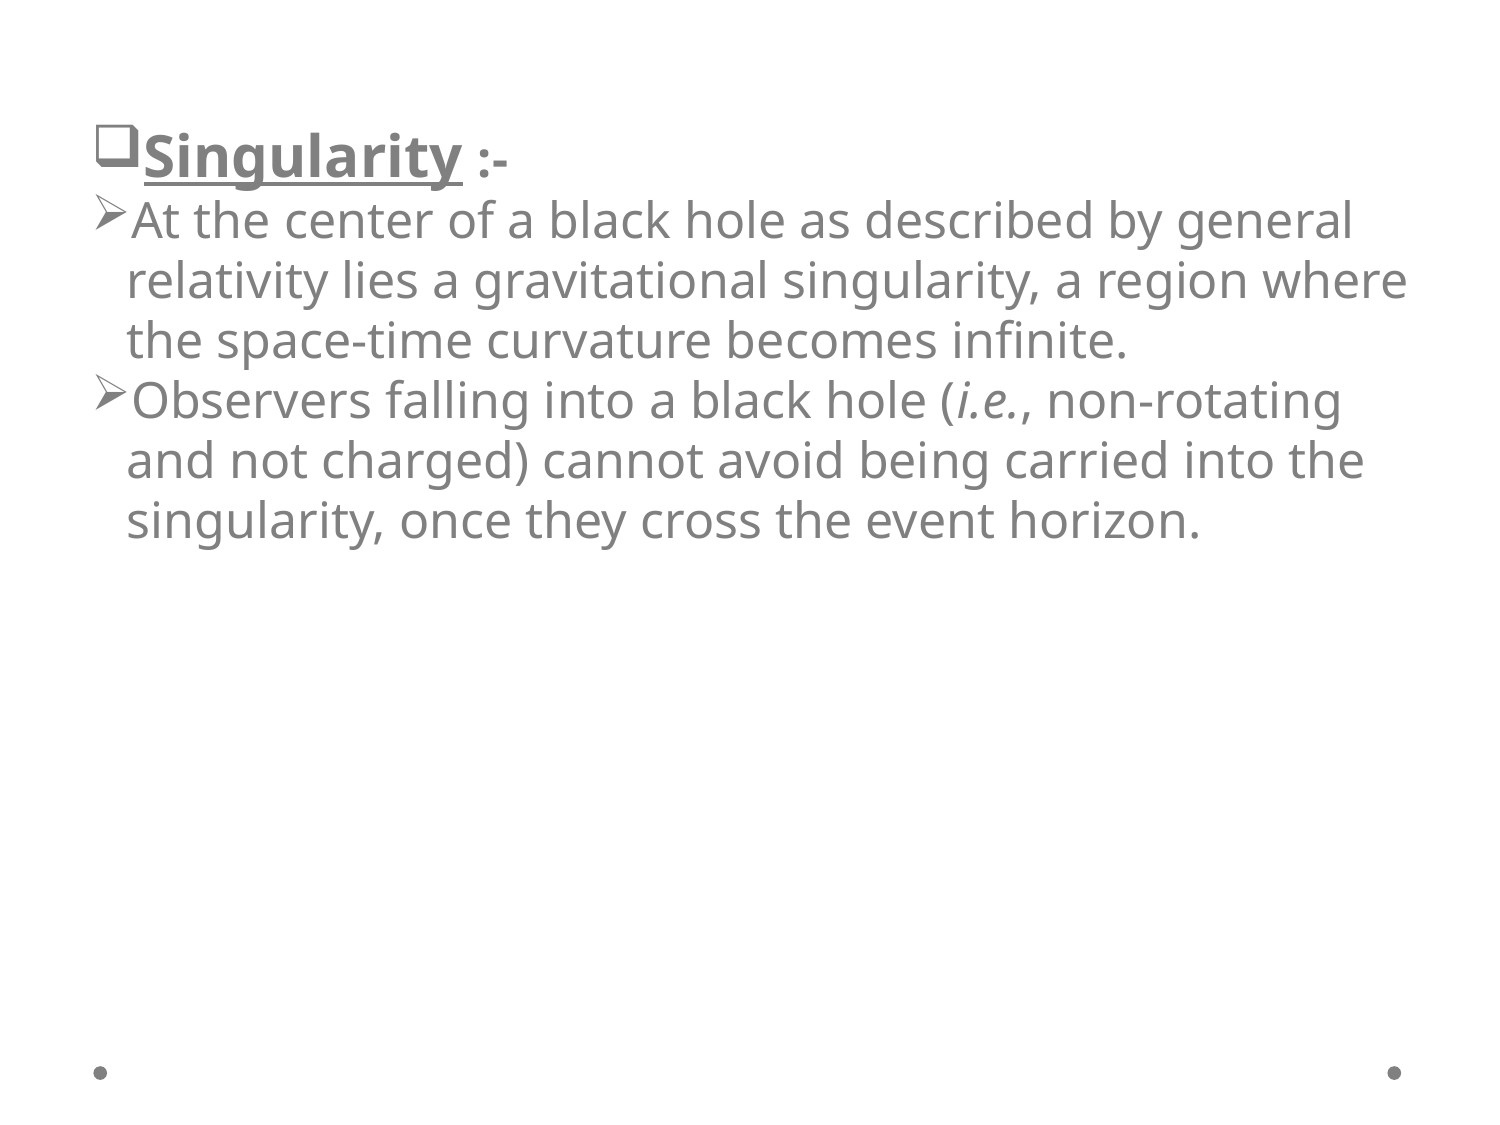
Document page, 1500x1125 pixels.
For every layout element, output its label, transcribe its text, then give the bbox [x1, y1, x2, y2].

text_box Singularity :- At the center of a black hole as described by general relativity lies a gravitational singularity, a region where the space-time curvature becomes infinite. Observers falling into a black hole (i.e., non-rotating and not charged) cannot avoid being carried into the singularity, once they cross the event horizon. [76, 66, 1427, 1023]
